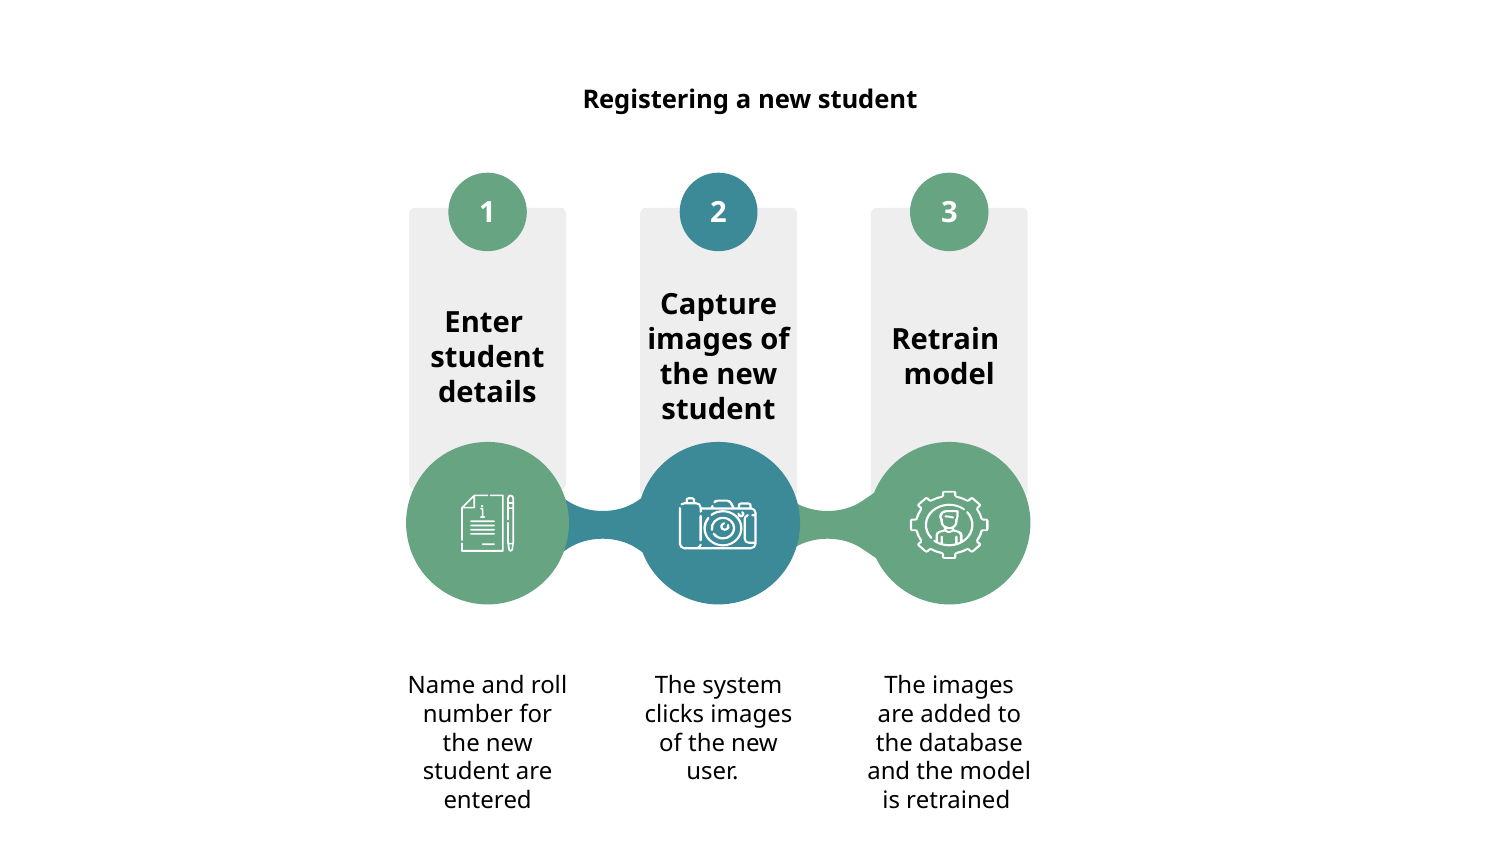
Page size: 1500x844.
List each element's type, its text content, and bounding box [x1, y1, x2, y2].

text_box [797, 492, 876, 559]
text_box The images are added to the database and the model is retrained [851, 654, 1048, 757]
text_box [637, 441, 801, 605]
text_box [640, 207, 798, 337]
text_box [868, 441, 1031, 605]
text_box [909, 490, 989, 560]
text_box 3 [918, 192, 981, 229]
text_box Name and roll number for the new student are entered [389, 654, 586, 757]
text_box [870, 373, 1028, 496]
text_box The system clicks images of the new user. [620, 654, 817, 757]
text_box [460, 494, 515, 552]
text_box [678, 496, 757, 550]
text_box [640, 373, 798, 496]
title Registering a new student [75, 67, 1425, 129]
text_box [910, 172, 989, 252]
text_box 1 [456, 192, 519, 229]
text_box [409, 207, 567, 337]
text_box Retrain model [850, 337, 1048, 373]
text_box [870, 207, 1028, 337]
text_box 2 [687, 192, 750, 229]
text_box Enter student details [388, 337, 587, 373]
text_box Capture images of the new student [620, 337, 818, 373]
text_box [564, 499, 642, 552]
text_box [679, 172, 758, 252]
text_box [406, 441, 569, 605]
text_box [448, 172, 527, 252]
text_box [409, 373, 567, 490]
